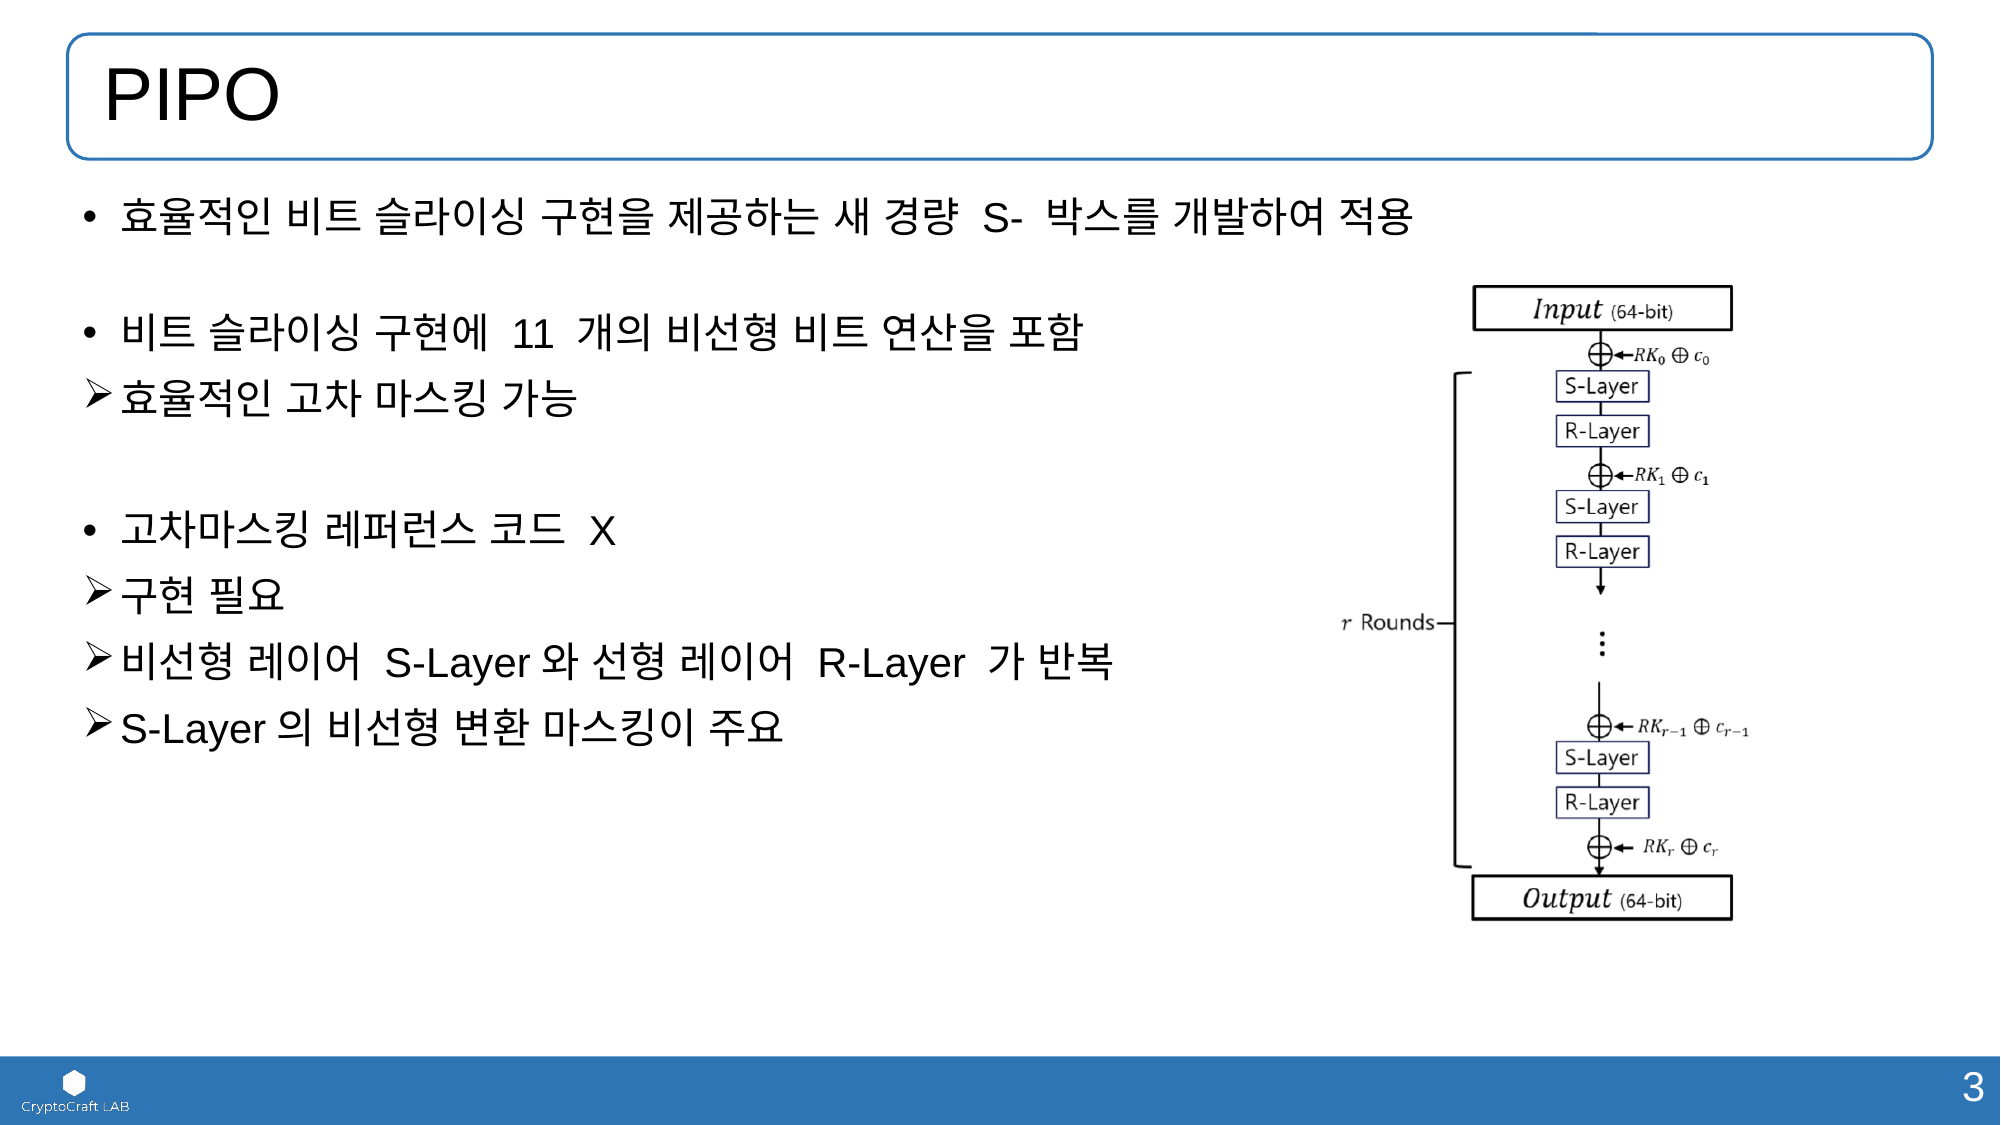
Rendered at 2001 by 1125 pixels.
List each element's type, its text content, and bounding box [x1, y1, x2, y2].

title PIPO [67, 34, 1933, 160]
list 효율적인 비트 슬라이싱 구현을 제공하는 새 경량 S- 박스를 개발하여 적용 비트 슬라이싱 구현에 11 개의 비선형 비트 연산을 포함 효율적인 고차 마스킹 가능 고차마스킹 레퍼런스 코드 X 구현 필요 비선형 레이어 S-Layer와 선형 레이어 R-Layer 가 반복 S-Layer의 비선형 변환 마스킹이 주요 [67, 189, 1933, 1019]
picture [13, 1061, 138, 1123]
picture [1330, 258, 1751, 950]
